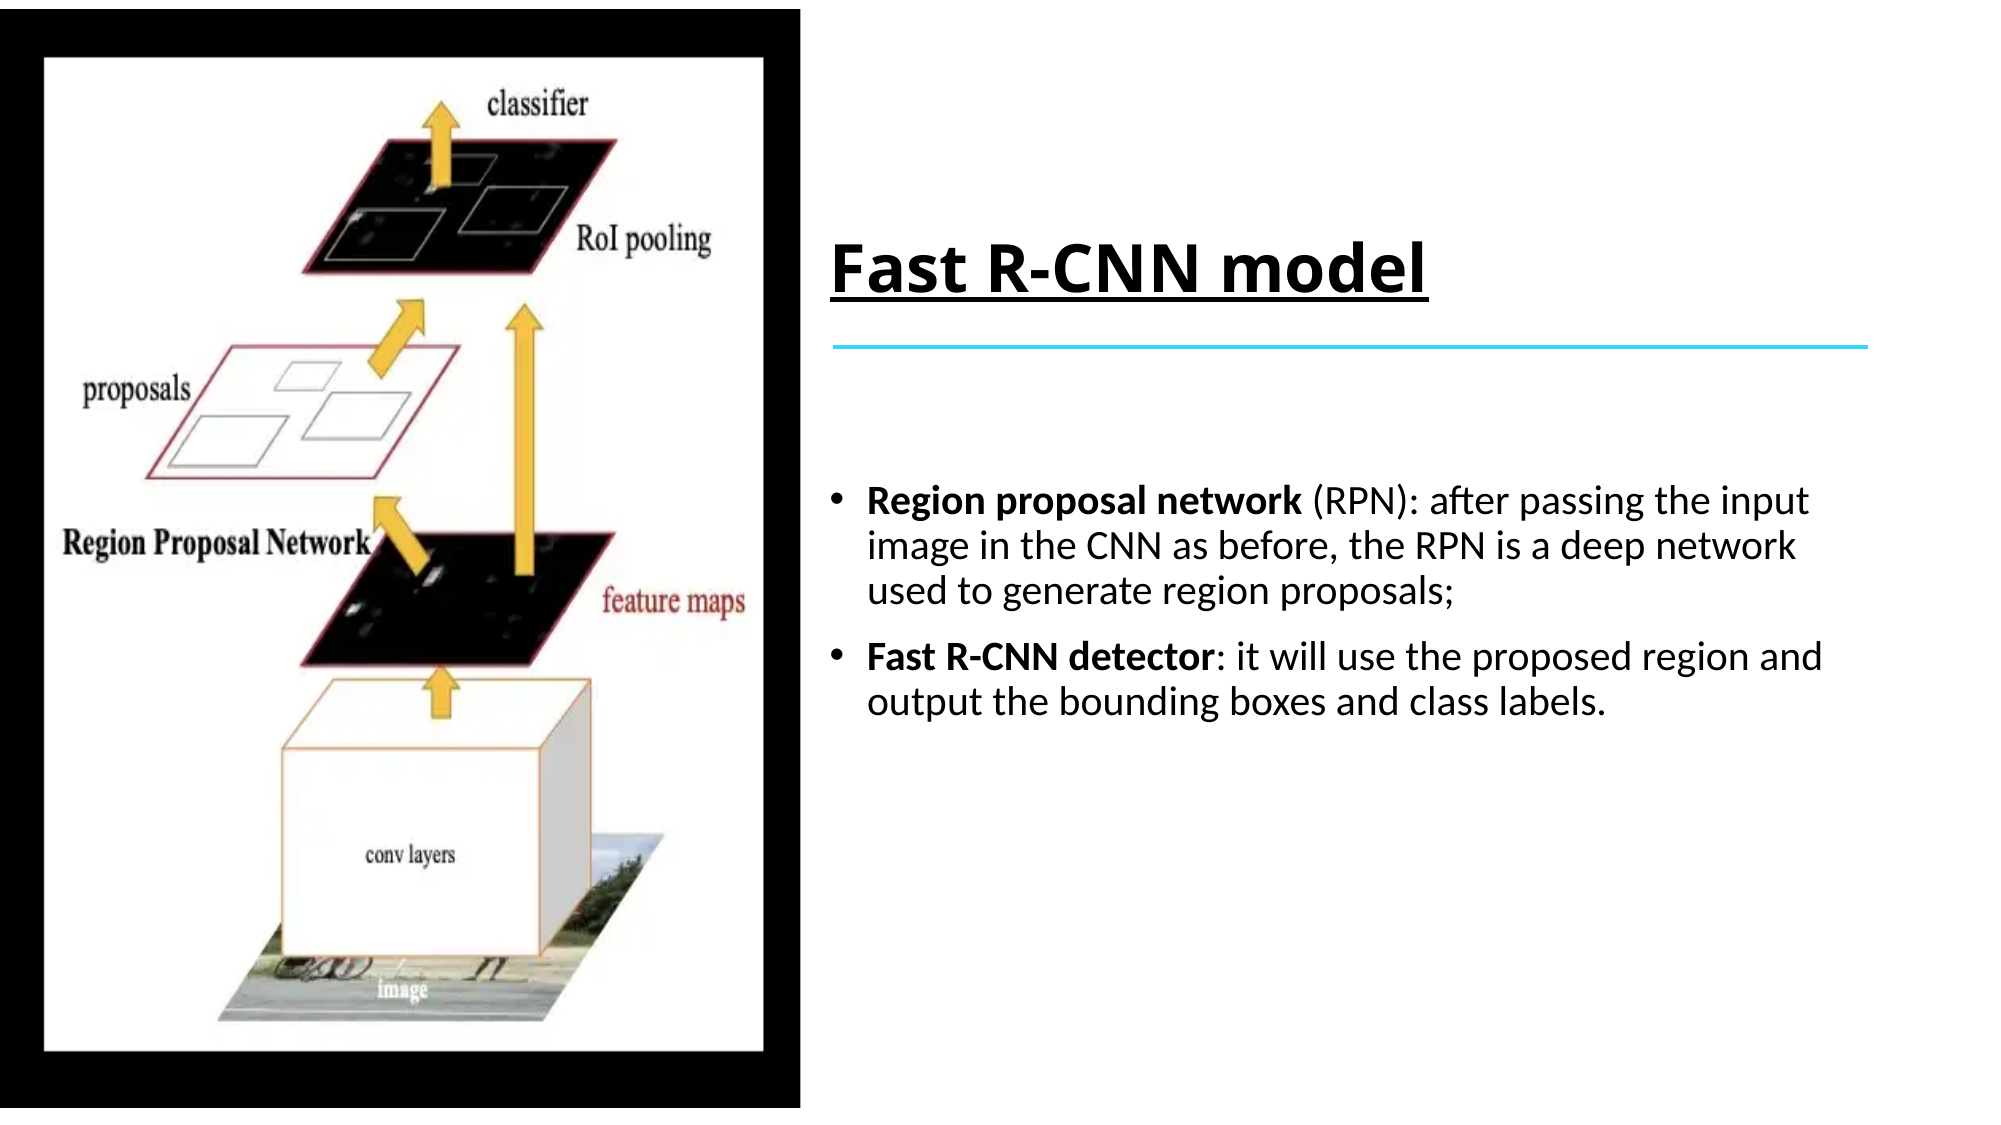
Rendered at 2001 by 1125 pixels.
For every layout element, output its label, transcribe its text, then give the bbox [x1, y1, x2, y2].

list Region proposal network (RPN): after passing the input image in the CNN as before, the RPN is a deep network used to generate region proposals; Fast R-CNN detector: it will use the proposed region and output the bounding boxes and class labels. [814, 399, 1895, 1021]
title Fast R-CNN model [814, 103, 1895, 315]
picture [0, 9, 801, 1108]
